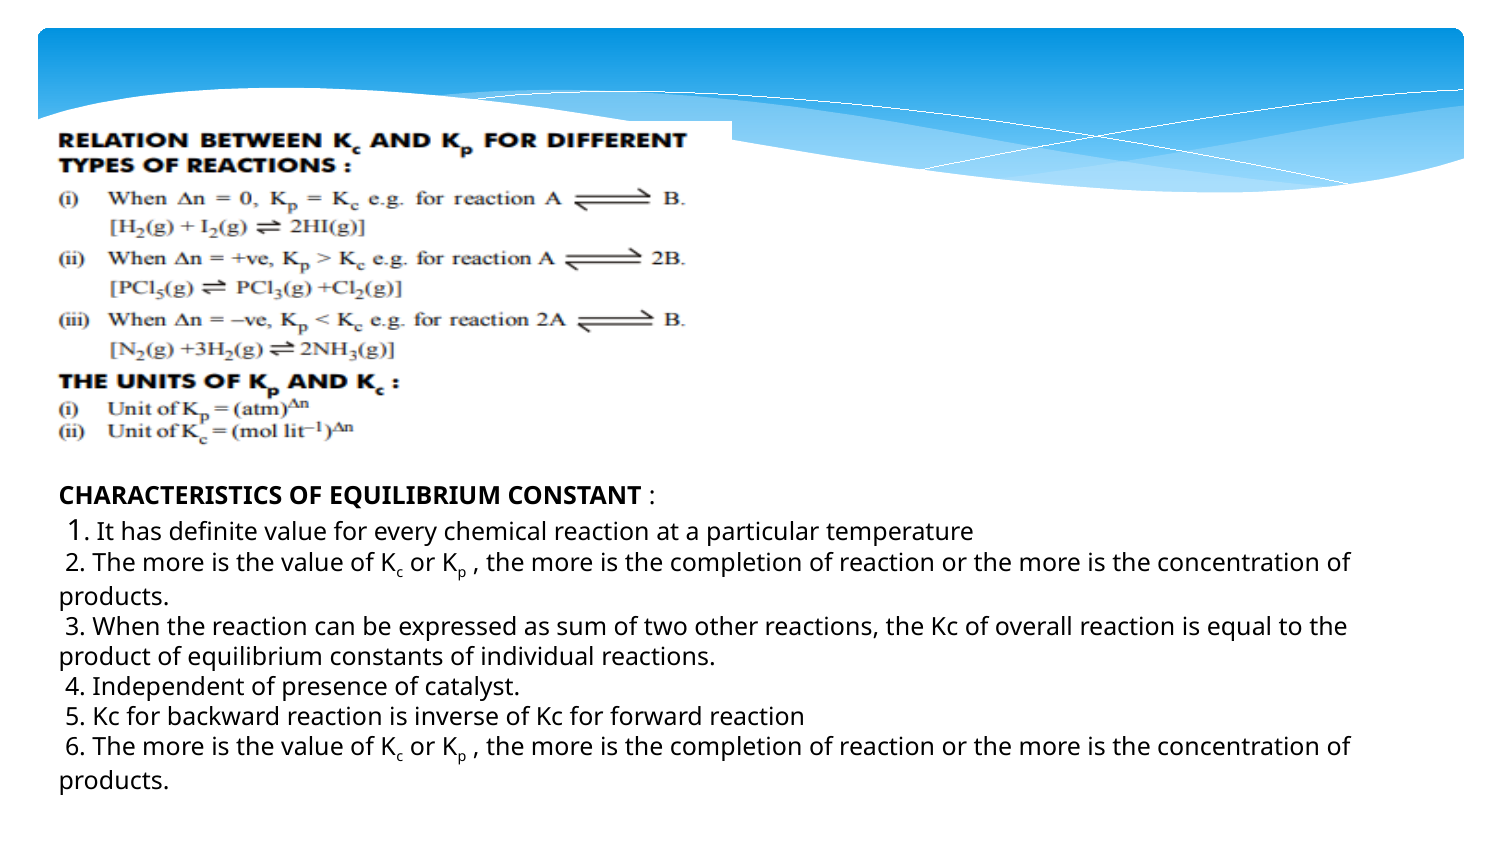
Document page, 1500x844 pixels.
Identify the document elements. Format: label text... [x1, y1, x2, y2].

text_box CHARACTERISTICS OF EQUILIBRIUM CONSTANT : 1. It has definite value for every chemical reaction at a particular temperature 2. The more is the value of Kc or Kp , the more is the completion of reaction or the more is the concentration of products. 3. When the reaction can be expressed as sum of two other reactions, the Kc of overall reaction is equal to the product of equilibrium constants of individual reactions. 4. Independent of presence of catalyst. 5. Kc for backward reaction is inverse of Kc for forward reaction 6. The more is the value of Kc or Kp , the more is the completion of reaction or the more is the concentration of products. [43, 471, 1457, 844]
picture [43, 121, 732, 448]
